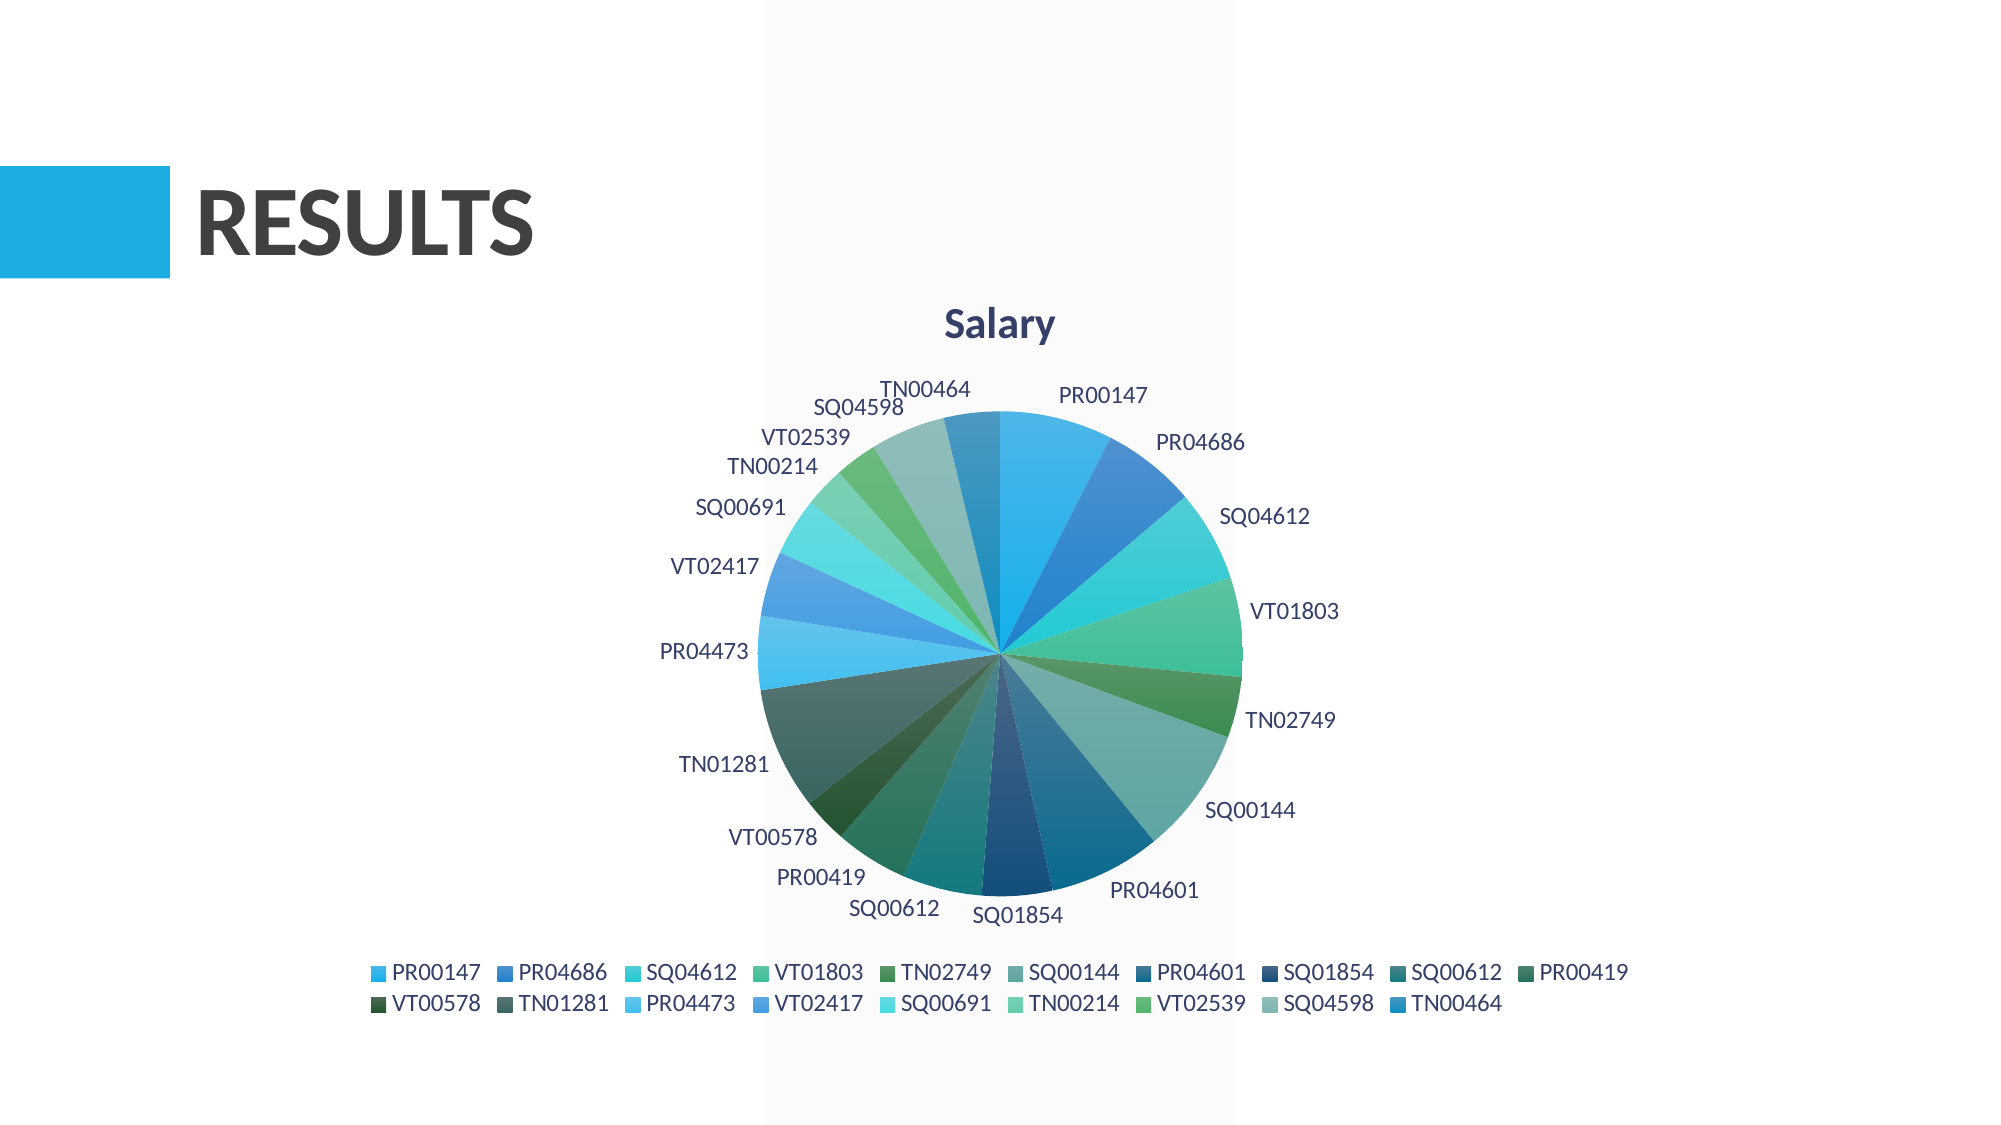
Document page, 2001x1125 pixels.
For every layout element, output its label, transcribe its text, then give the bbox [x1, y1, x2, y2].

chart [159, 269, 1841, 1025]
title RESULTS [180, 47, 1830, 267]
